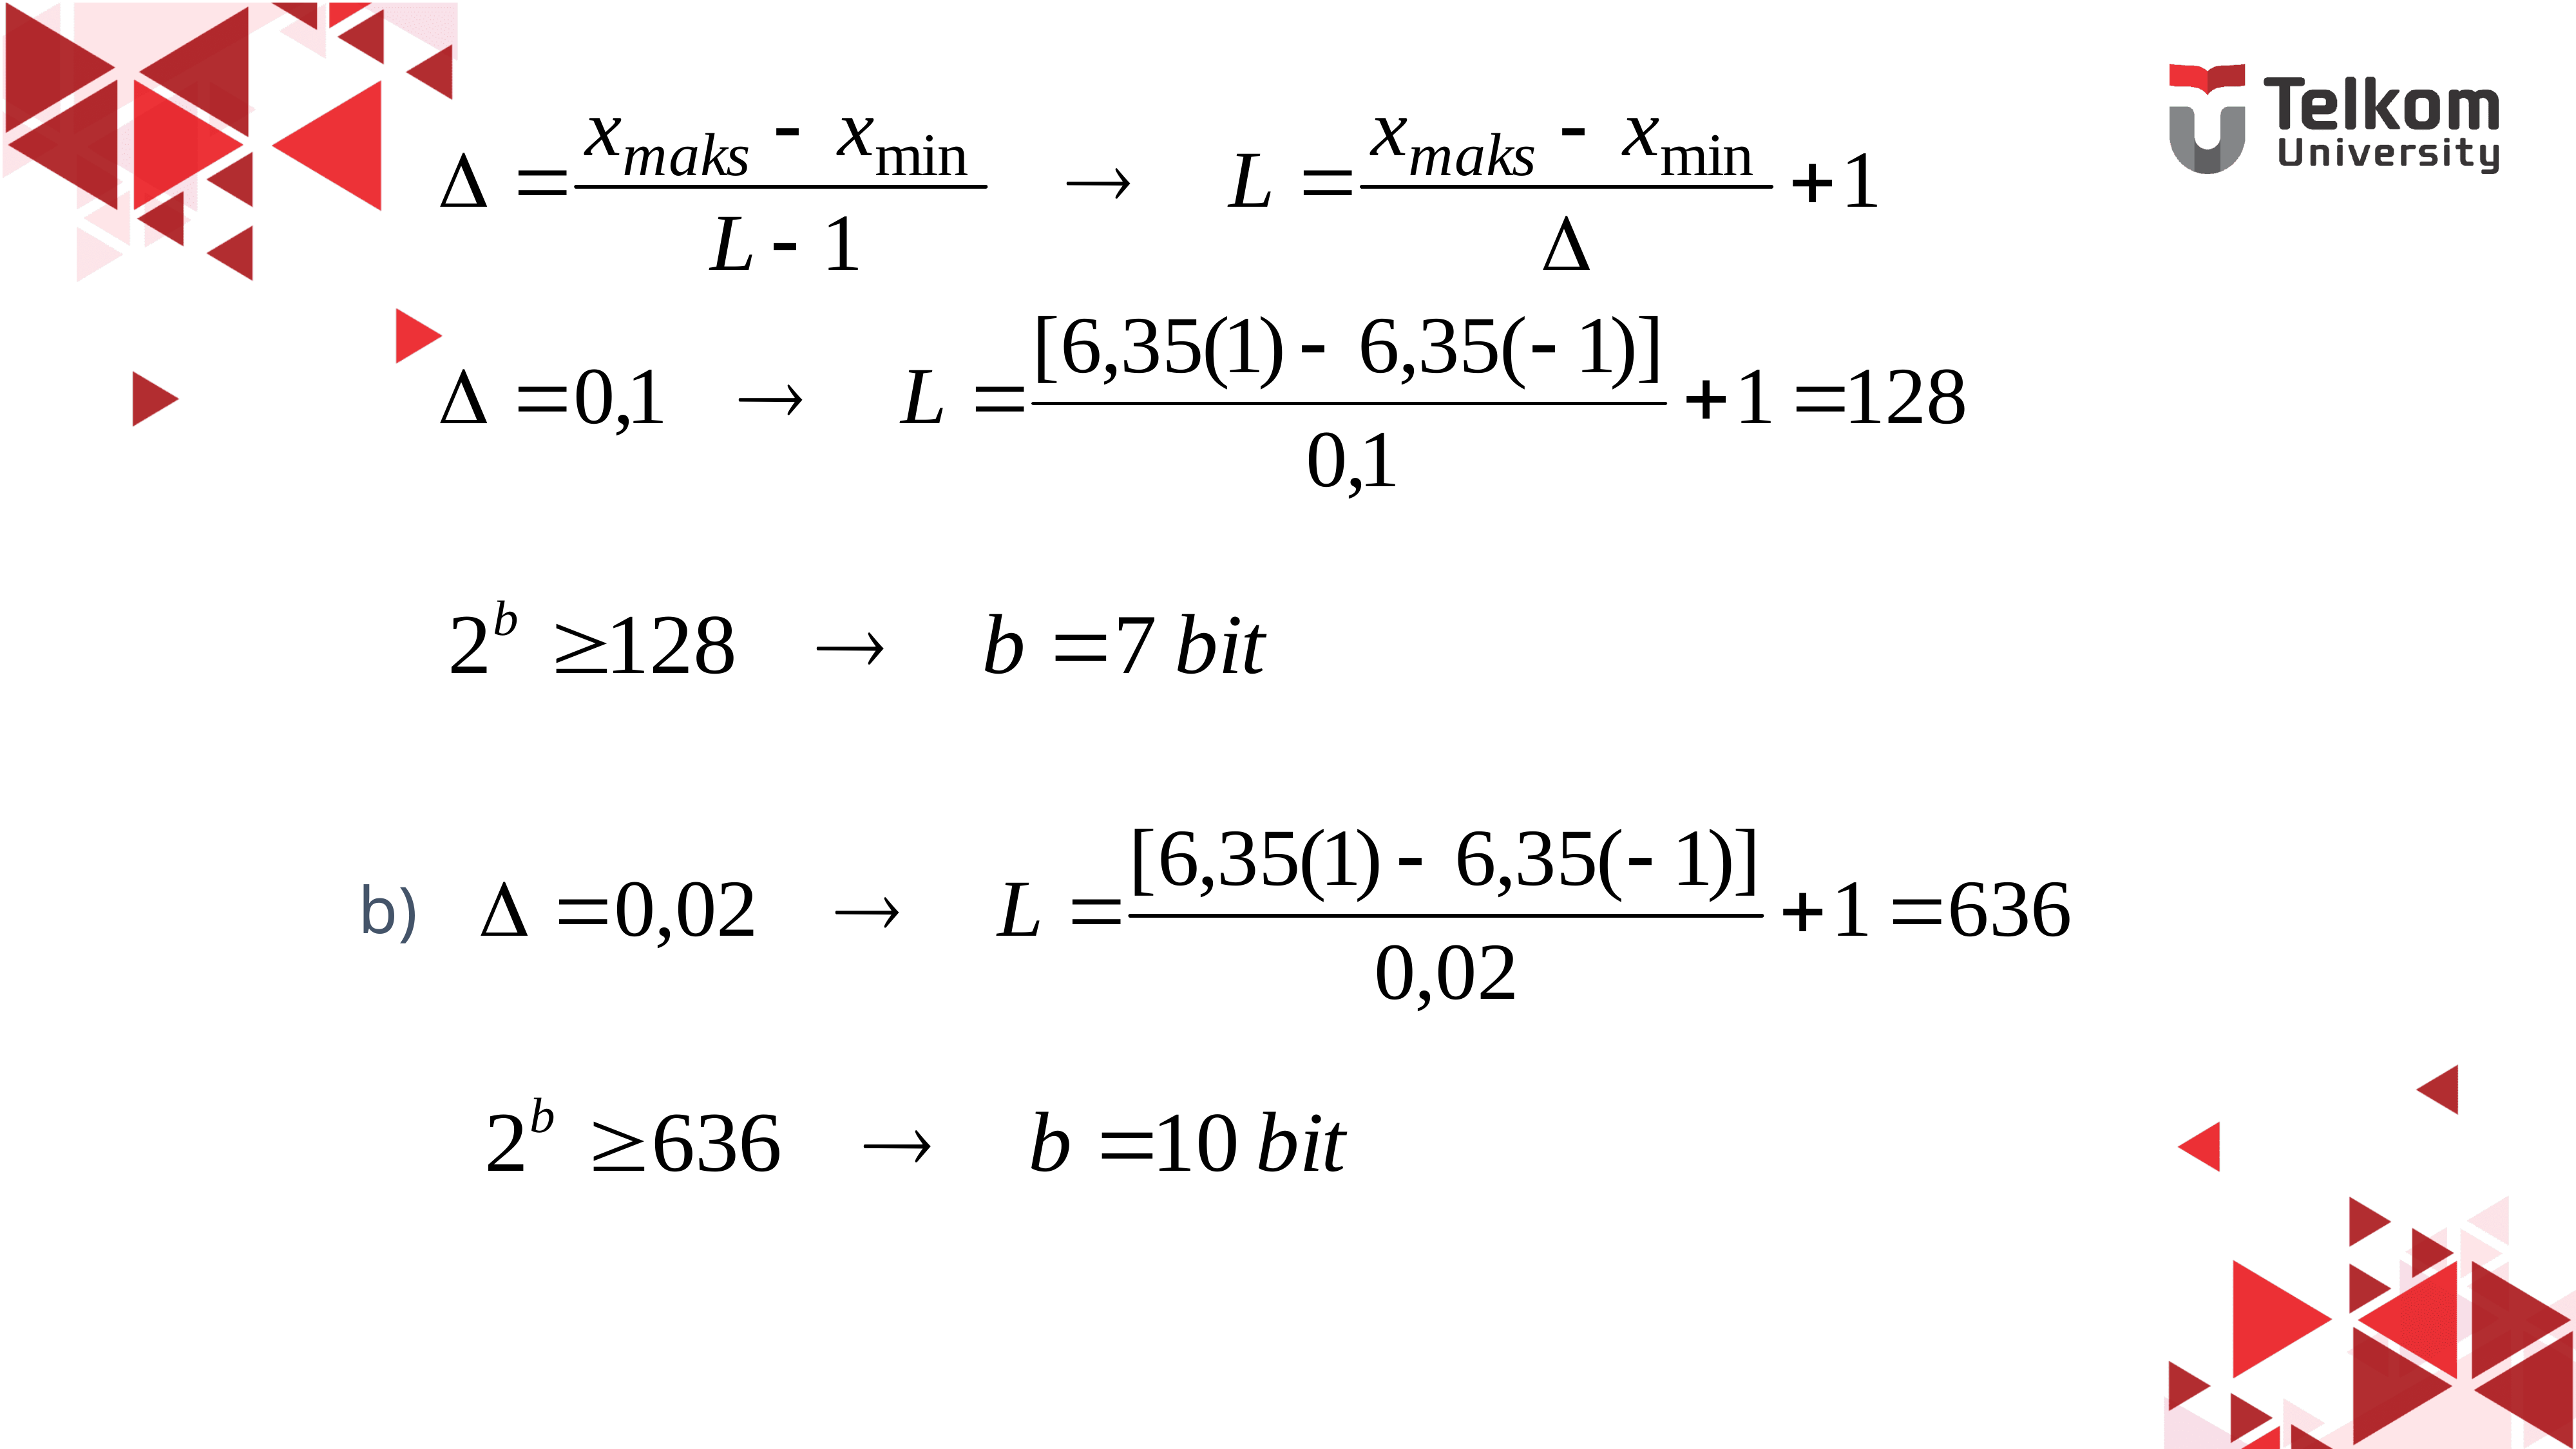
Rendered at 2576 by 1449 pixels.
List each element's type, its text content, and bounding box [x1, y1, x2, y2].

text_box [425, 74, 1978, 520]
picture [2126, 1018, 2576, 1449]
text_box b) [348, 864, 466, 952]
picture [3, 3, 500, 478]
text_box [434, 581, 1288, 708]
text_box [471, 1078, 1369, 1206]
picture [2170, 64, 2499, 174]
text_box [466, 808, 2088, 1030]
